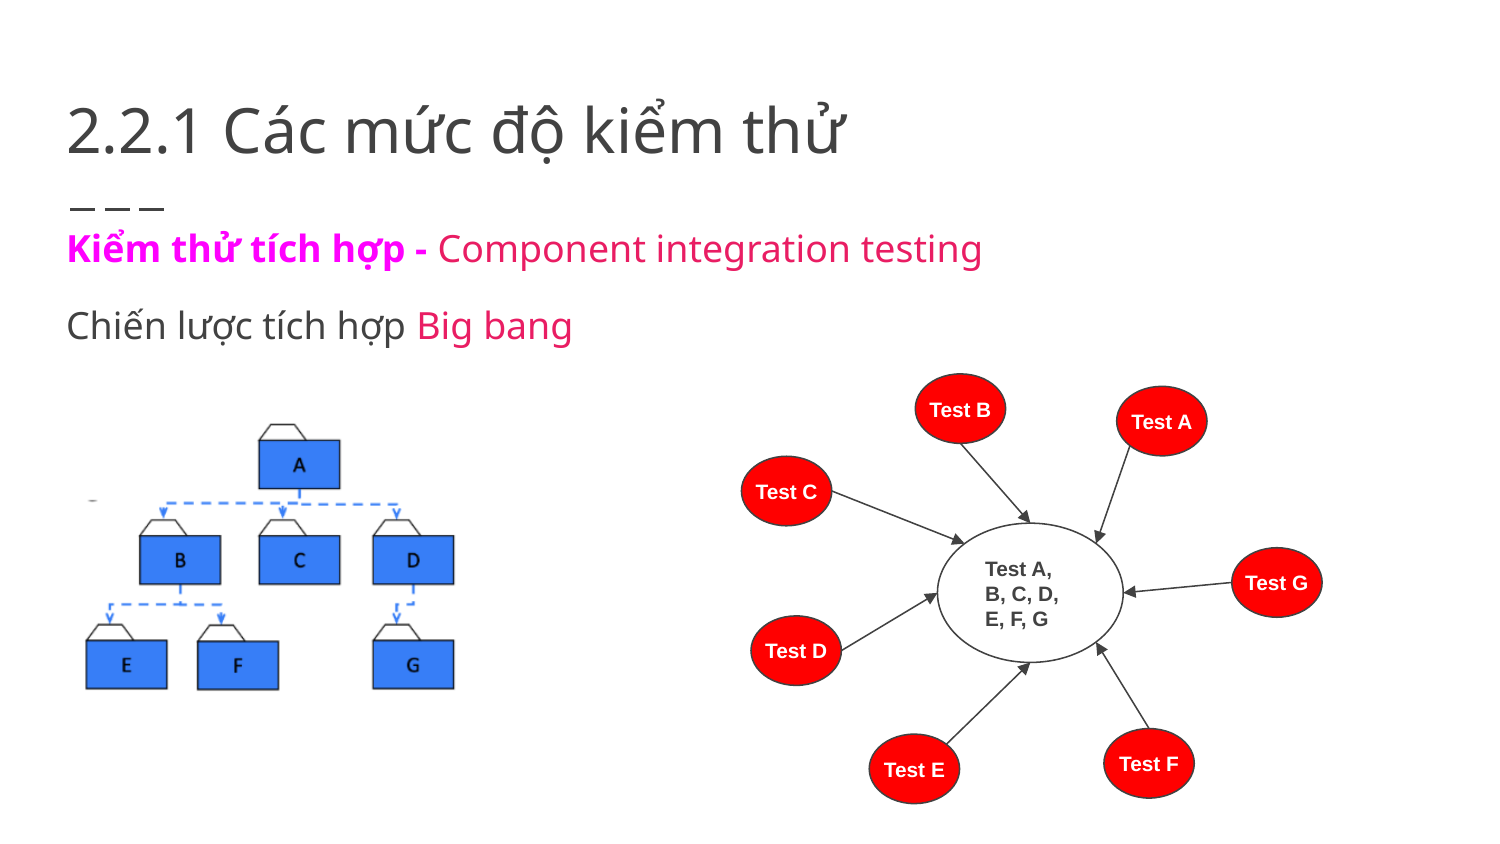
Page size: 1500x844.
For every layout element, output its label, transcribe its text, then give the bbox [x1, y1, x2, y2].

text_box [741, 373, 1323, 804]
list Kiểm thử tích hợp - Component integration testing Chiến lược tích hợp Big bang [51, 203, 1449, 834]
title 2.2.1 Các mức độ kiểm thử [51, 61, 1449, 182]
picture [71, 394, 472, 703]
